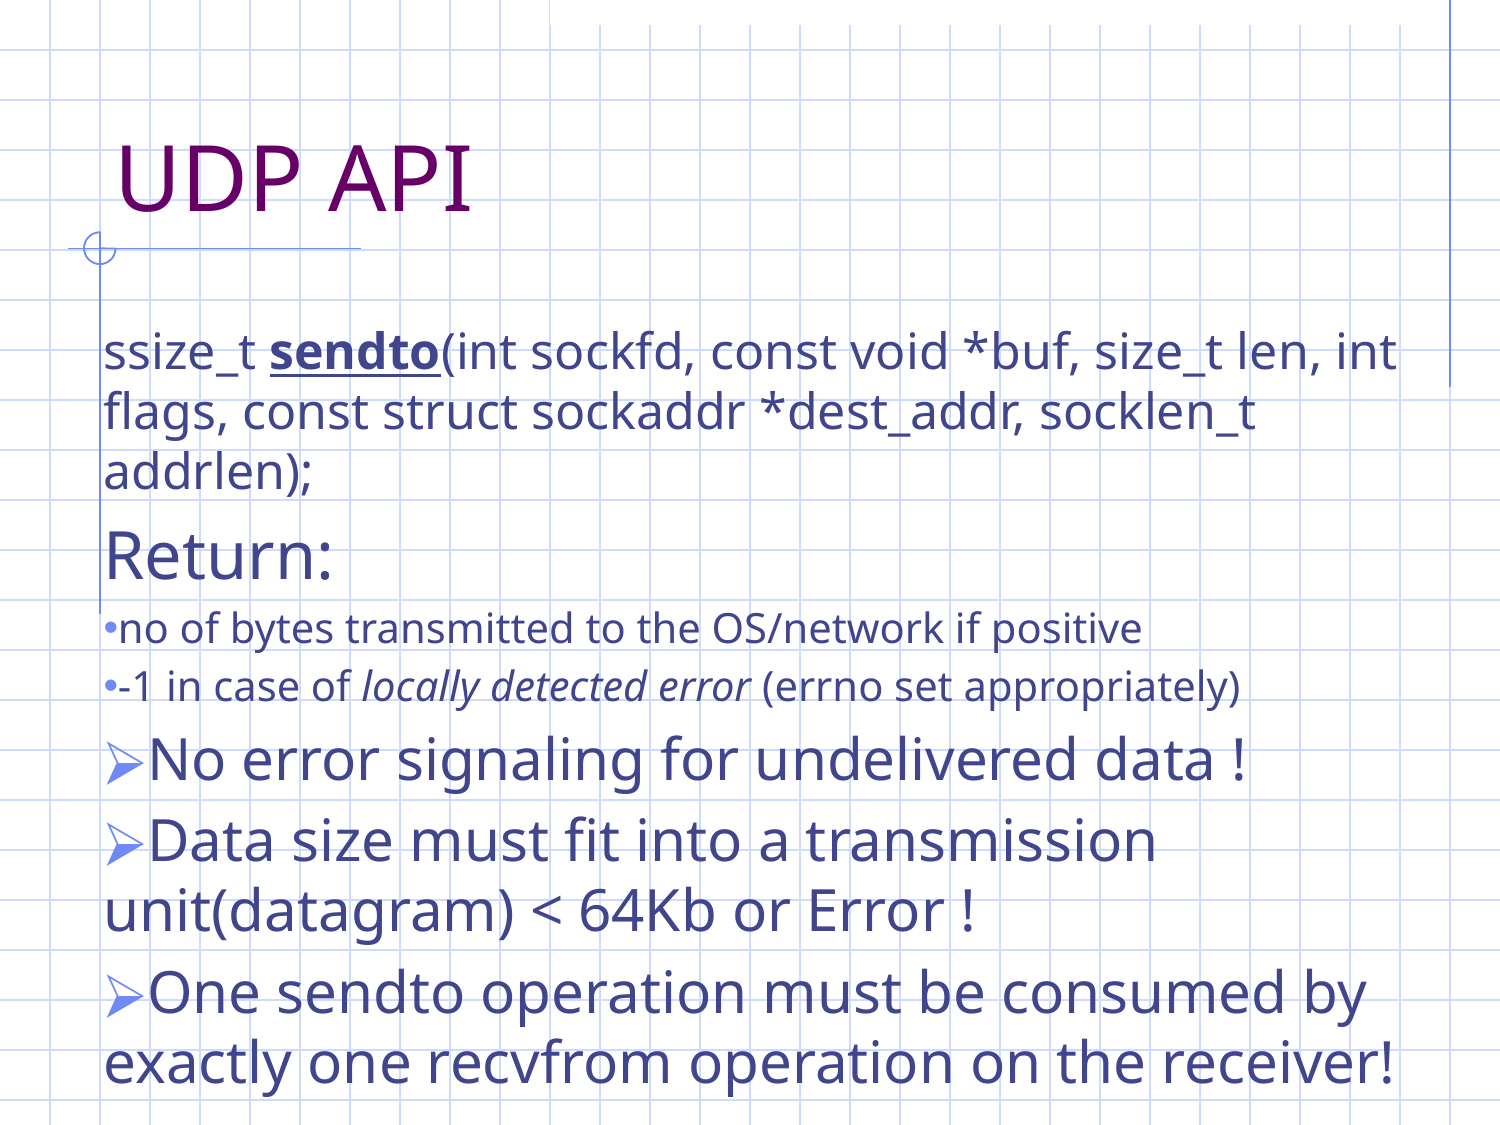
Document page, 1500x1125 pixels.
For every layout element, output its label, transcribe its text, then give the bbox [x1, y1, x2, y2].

title UDP API [99, 50, 1375, 238]
list ssize_t sendto(int sockfd, const void *buf, size_t len, int flags, const struct sockaddr *dest_addr, socklen_t addrlen); Return: no of bytes transmitted to the OS/network if positive -1 in case of locally detected error (errno set appropriately) No error signaling for undelivered data ! Data size must fit into a transmission unit(datagram) < 64Kb or Error ! One sendto operation must be consumed by exactly one recvfrom operation on the receiver! [88, 312, 1459, 1059]
